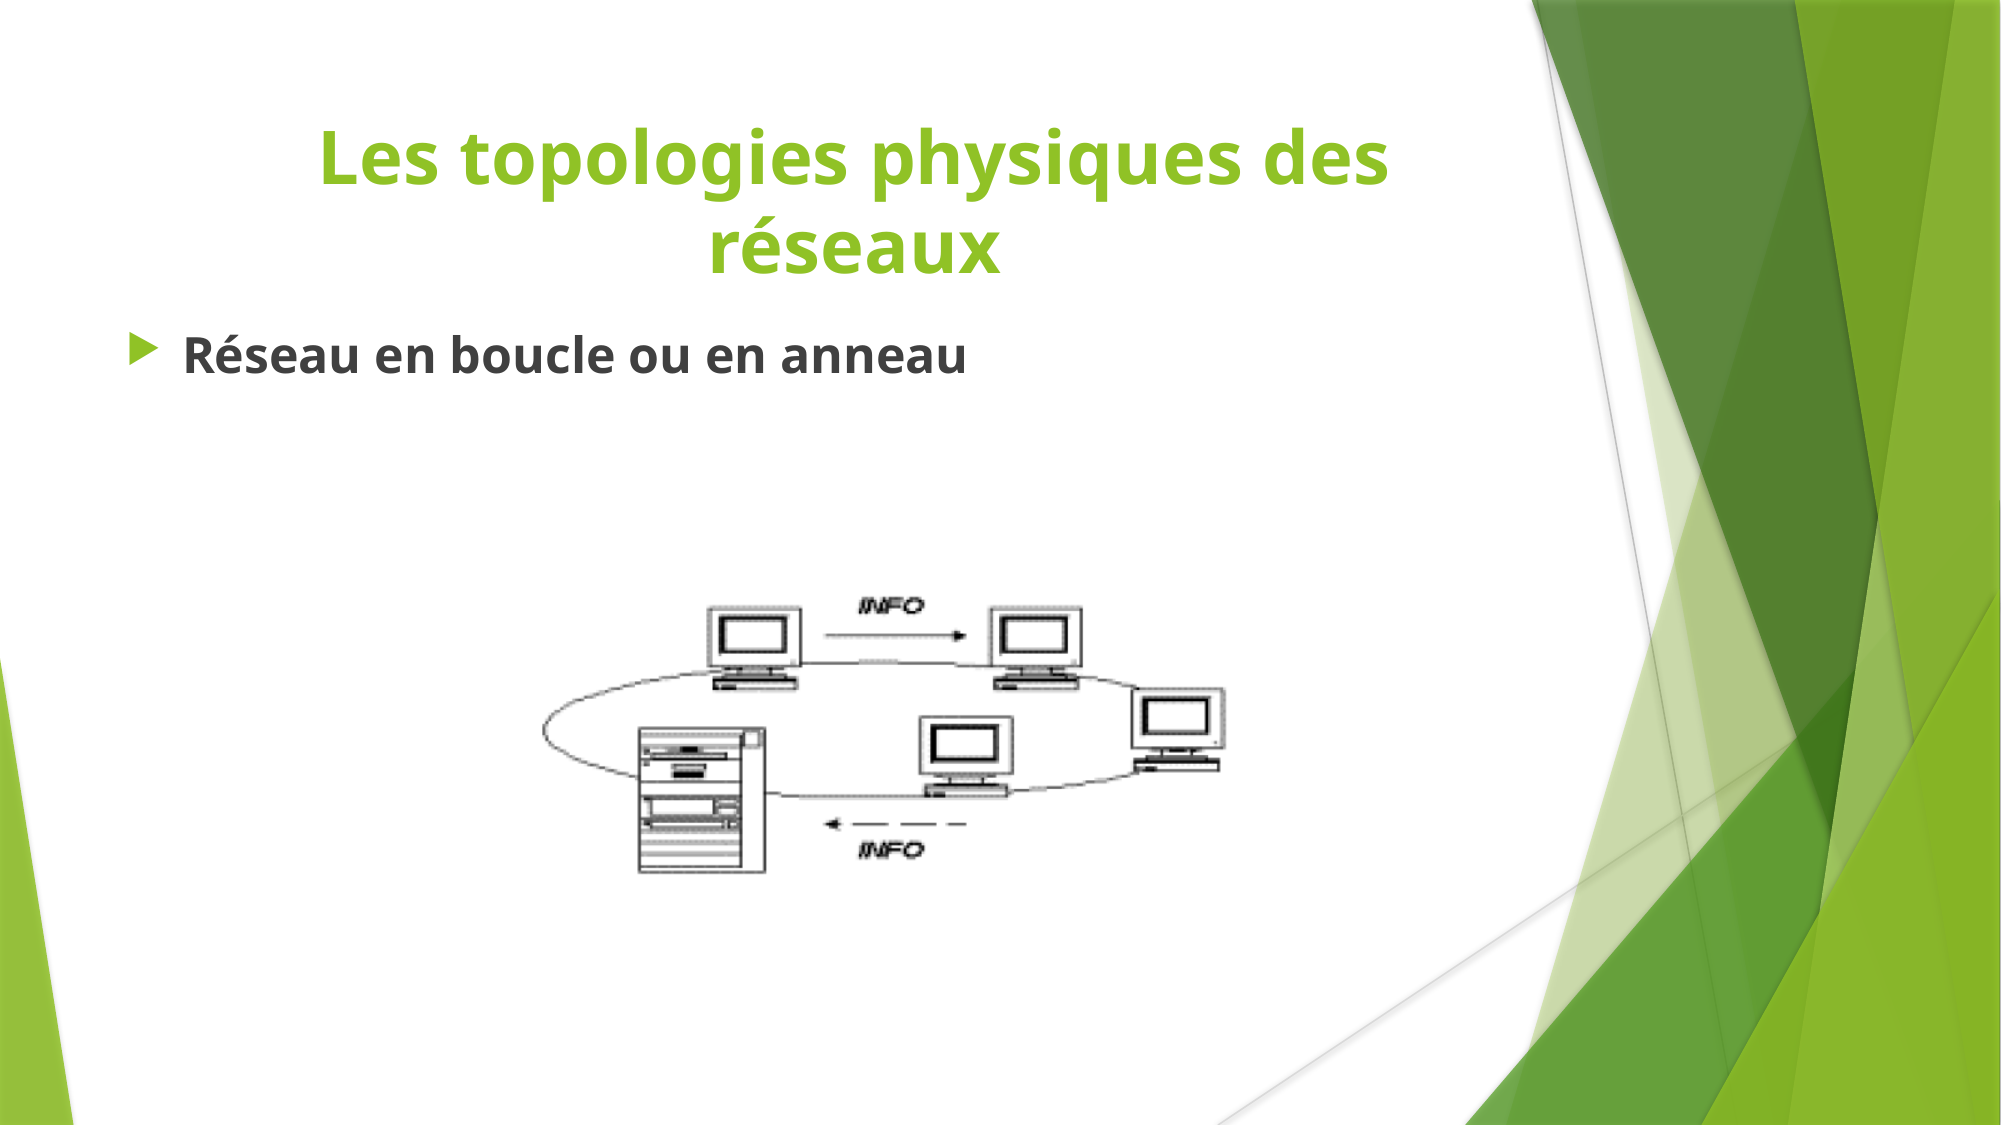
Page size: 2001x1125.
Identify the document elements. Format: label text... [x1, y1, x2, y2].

text_box Les topologies physiques des réseaux [51, 103, 1658, 297]
picture [361, 437, 1421, 972]
text_box Réseau en boucle ou en anneau [111, 316, 1672, 952]
